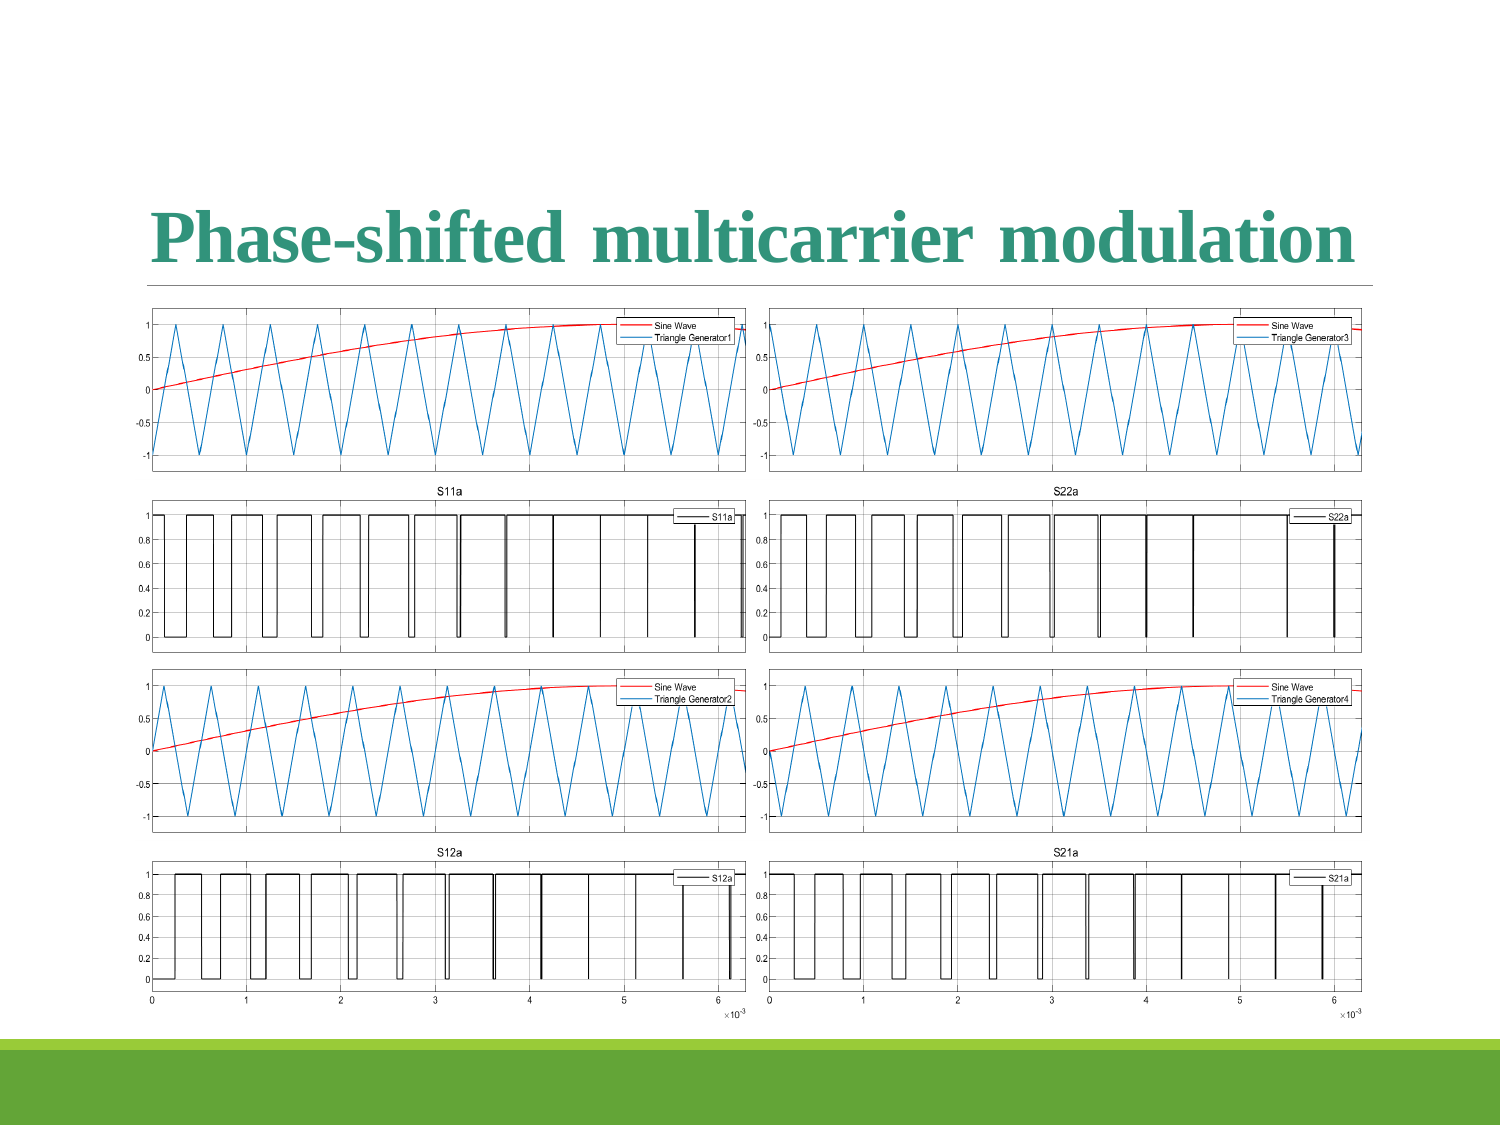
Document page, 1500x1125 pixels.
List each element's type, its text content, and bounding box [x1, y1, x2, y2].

title Phase-shifted multicarrier modulation [135, 47, 1373, 285]
picture [134, 300, 1373, 1023]
